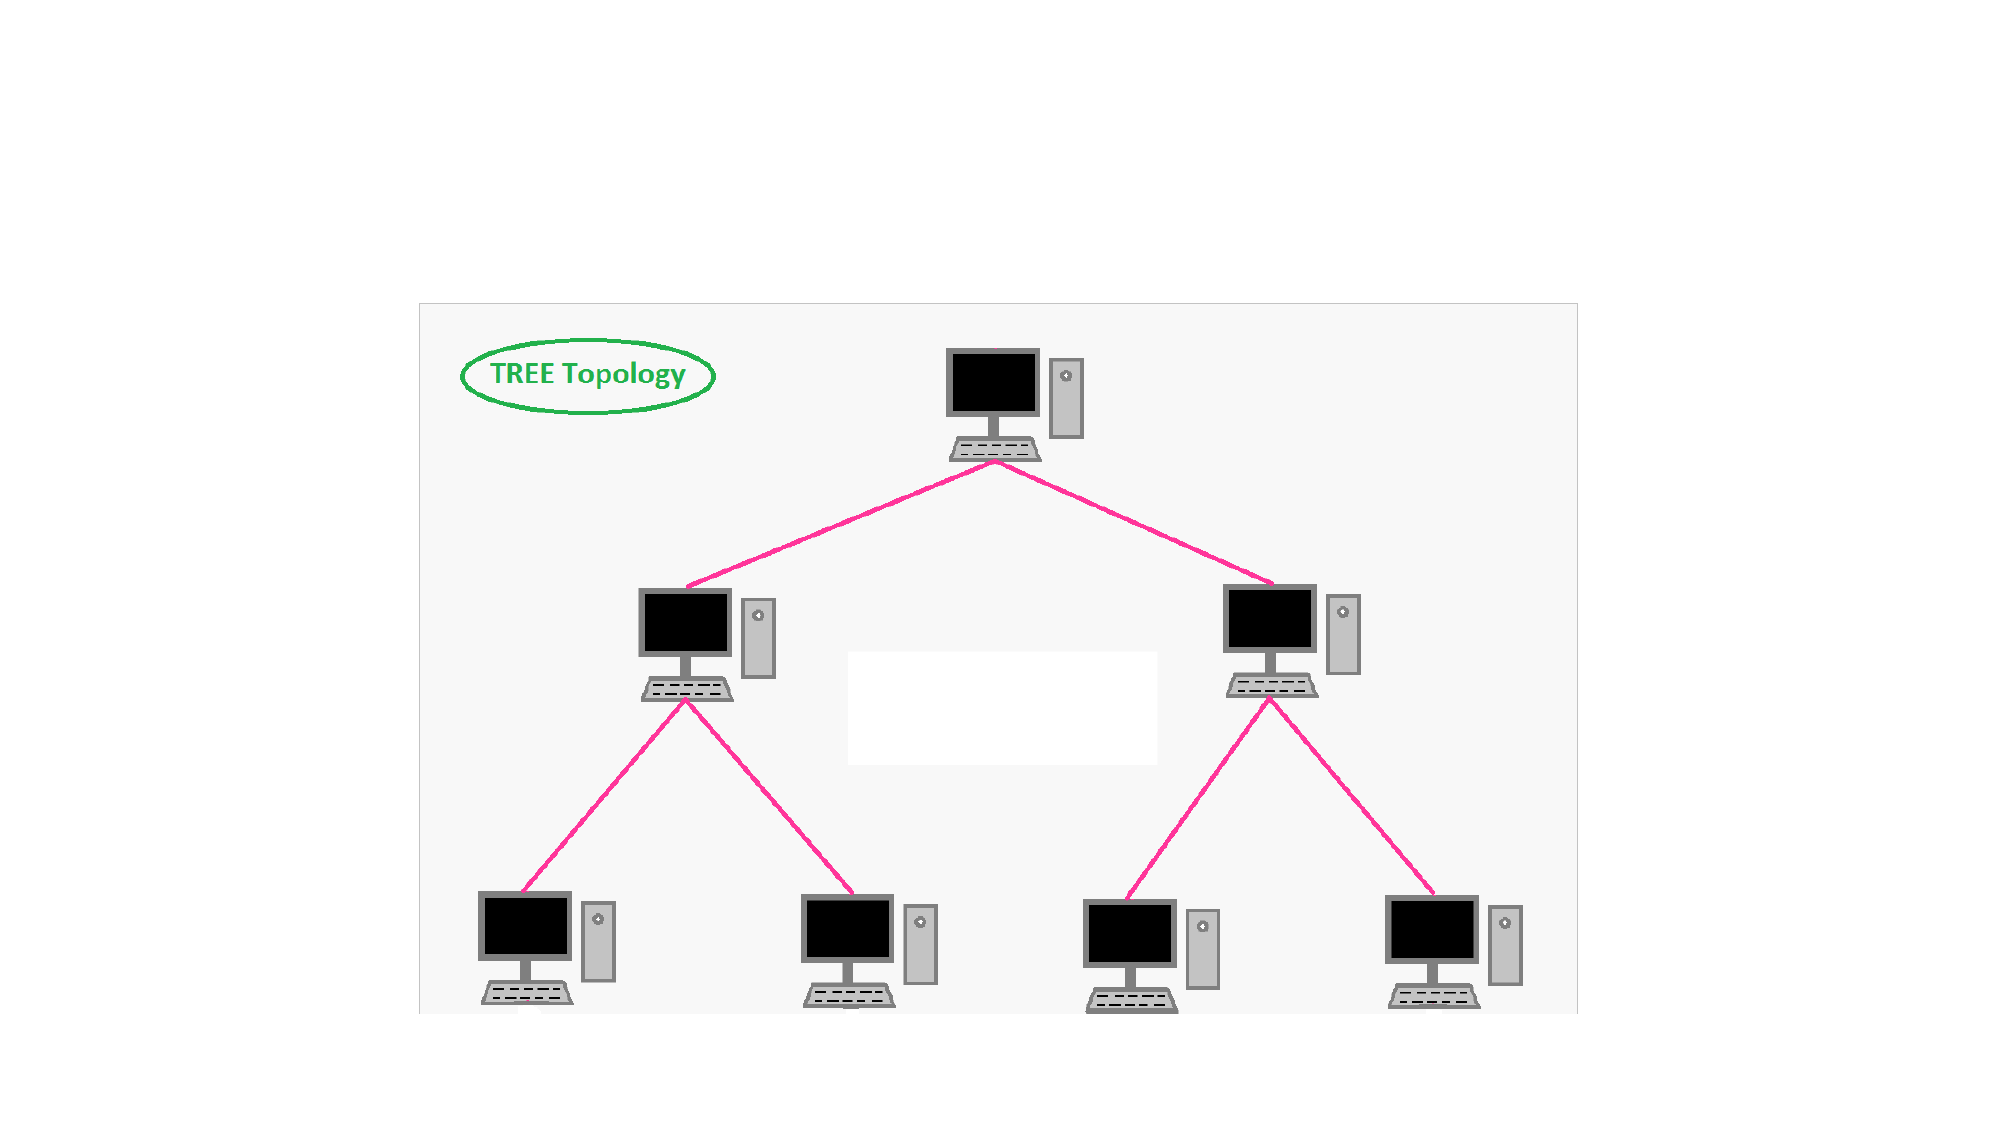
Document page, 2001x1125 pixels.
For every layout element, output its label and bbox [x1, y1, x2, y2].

list [415, 299, 1585, 1014]
